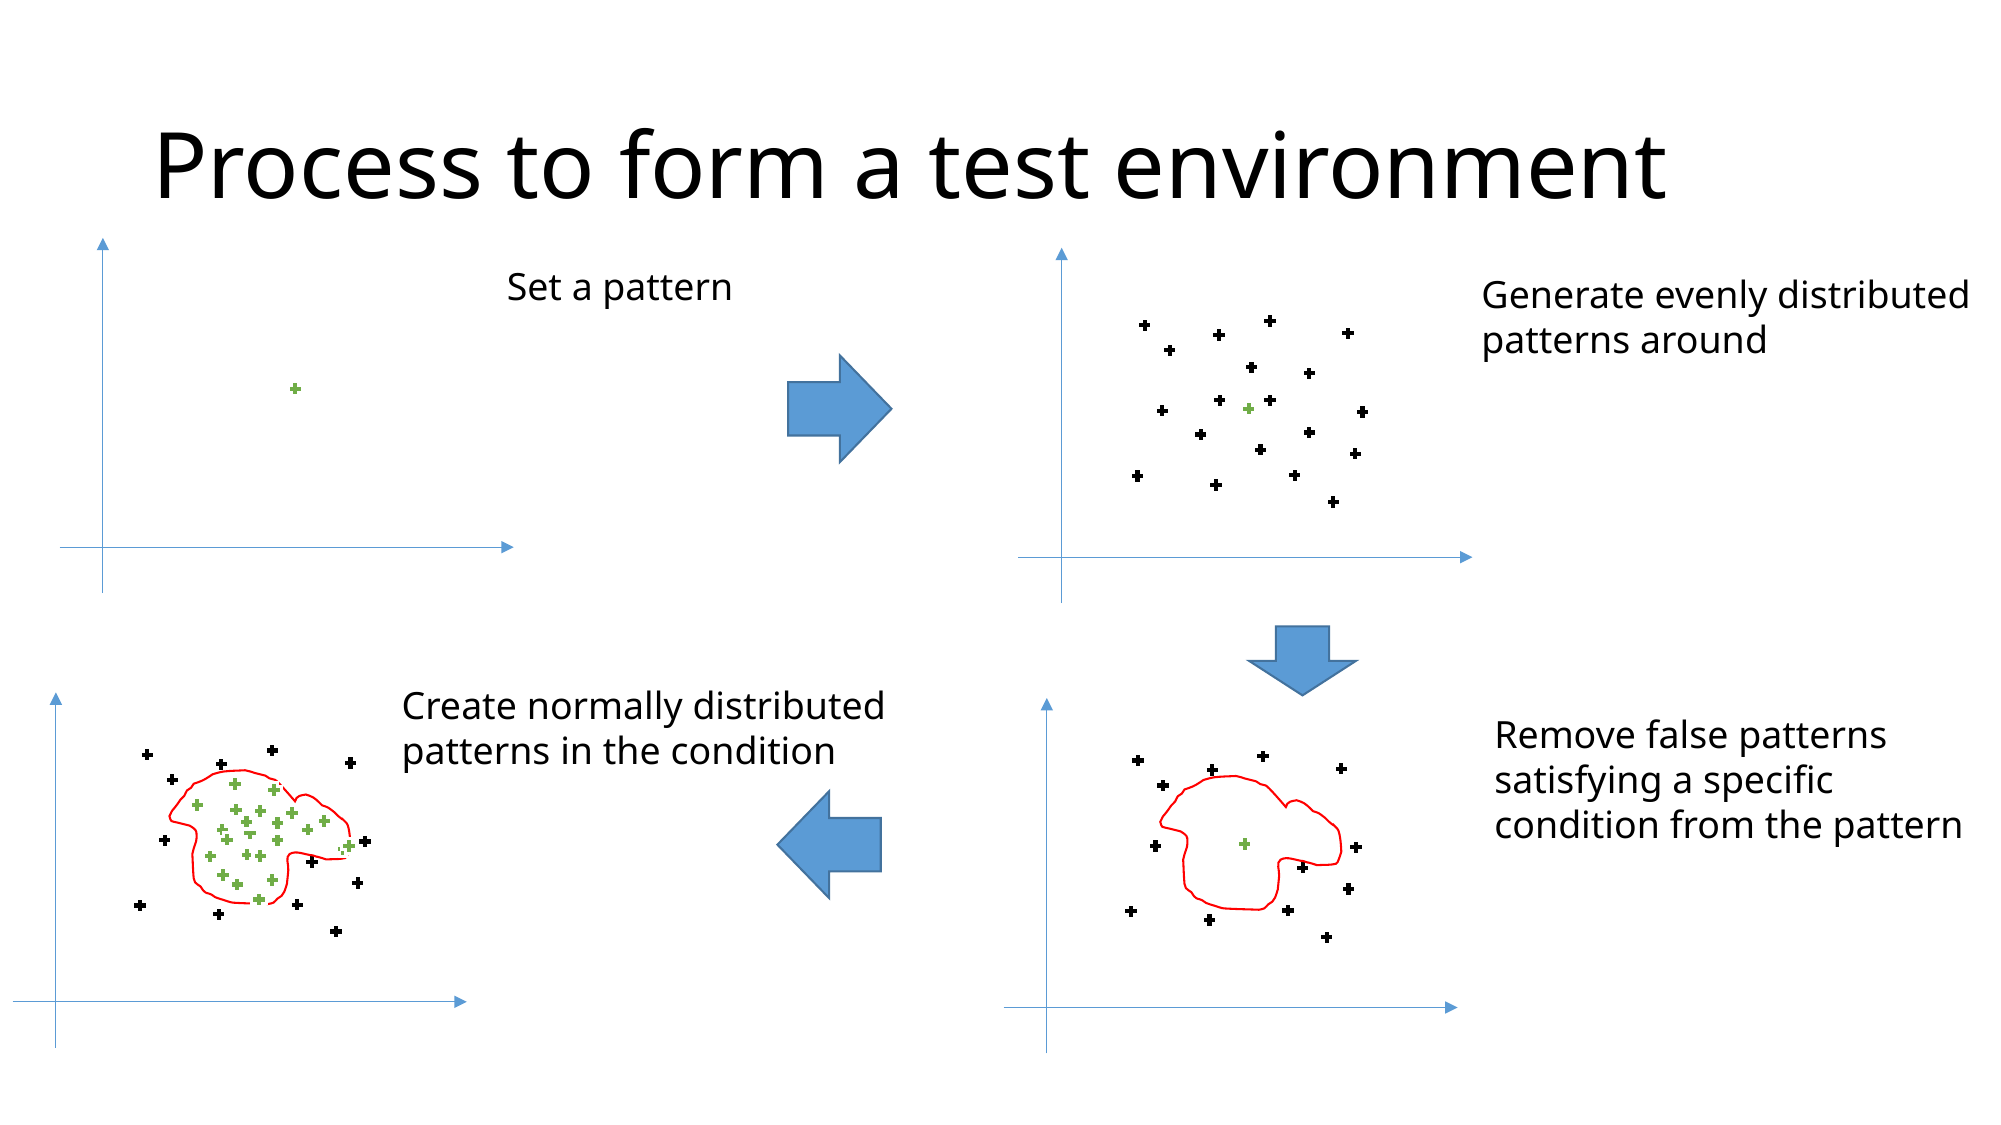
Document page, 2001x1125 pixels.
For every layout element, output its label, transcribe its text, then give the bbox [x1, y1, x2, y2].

text_box [238, 813, 255, 831]
text_box [342, 754, 359, 772]
text_box [1347, 838, 1365, 856]
text_box [1245, 625, 1360, 697]
text_box [1318, 928, 1336, 946]
text_box [1147, 837, 1164, 855]
text_box [1252, 441, 1269, 458]
text_box [334, 840, 348, 858]
text_box [775, 788, 882, 901]
text_box [156, 831, 174, 849]
text_box [1129, 752, 1147, 769]
text_box [288, 896, 306, 914]
text_box [1340, 880, 1357, 898]
text_box [1210, 326, 1228, 344]
text_box Create normally distributed patterns in the condition [386, 674, 936, 780]
text_box [1203, 761, 1221, 777]
text_box [1207, 476, 1225, 494]
text_box [1154, 777, 1172, 794]
text_box [241, 827, 259, 842]
text_box [1261, 392, 1279, 409]
text_box [1136, 317, 1154, 334]
title Process to form a test environment [137, 59, 1863, 278]
text_box [214, 866, 232, 884]
text_box [1129, 467, 1146, 485]
text_box [213, 821, 231, 839]
text_box [1300, 364, 1318, 382]
text_box [283, 804, 301, 822]
text_box Generate evenly distributed patterns around [1466, 264, 1998, 369]
text_box [1346, 445, 1364, 462]
text_box [356, 833, 374, 850]
text_box [251, 847, 269, 865]
text_box [787, 352, 893, 465]
text_box [1294, 862, 1312, 877]
text_box [265, 781, 283, 799]
text_box [1240, 400, 1257, 418]
text_box [1122, 902, 1140, 920]
text_box [163, 771, 181, 789]
text_box [250, 891, 268, 908]
text_box [263, 871, 281, 889]
text_box [303, 856, 321, 871]
text_box [218, 831, 236, 849]
text_box [131, 897, 149, 914]
text_box [1192, 426, 1209, 443]
text_box Set a pattern [492, 255, 749, 316]
text_box [226, 775, 244, 793]
text_box [1325, 493, 1342, 511]
text_box [1254, 747, 1272, 765]
text_box [1261, 312, 1279, 330]
text_box [1286, 467, 1304, 484]
text_box [227, 801, 245, 819]
text_box [1279, 902, 1297, 919]
text_box [1161, 342, 1179, 359]
text_box [202, 848, 219, 865]
text_box [229, 876, 246, 893]
text_box [299, 821, 316, 839]
text_box [1153, 402, 1171, 420]
text_box [1339, 325, 1357, 342]
text_box [269, 832, 286, 849]
text_box [1332, 760, 1350, 777]
text_box [1300, 424, 1318, 441]
text_box [1243, 358, 1260, 376]
text_box [168, 769, 351, 906]
text_box Remove false patterns satisfying a specific condition from the pattern [1479, 703, 1983, 854]
text_box [238, 846, 255, 864]
text_box [1201, 911, 1218, 929]
text_box [327, 923, 345, 940]
text_box [138, 746, 156, 764]
text_box [269, 814, 286, 832]
text_box [210, 906, 228, 923]
text_box [1211, 392, 1229, 409]
text_box [1354, 403, 1371, 421]
text_box [1236, 835, 1253, 853]
text_box [213, 755, 230, 771]
text_box [251, 802, 269, 820]
text_box [287, 380, 304, 397]
text_box [1159, 774, 1343, 911]
text_box [263, 742, 281, 759]
text_box [188, 796, 206, 814]
text_box [349, 874, 367, 892]
text_box [315, 812, 333, 830]
text_box [340, 837, 358, 855]
